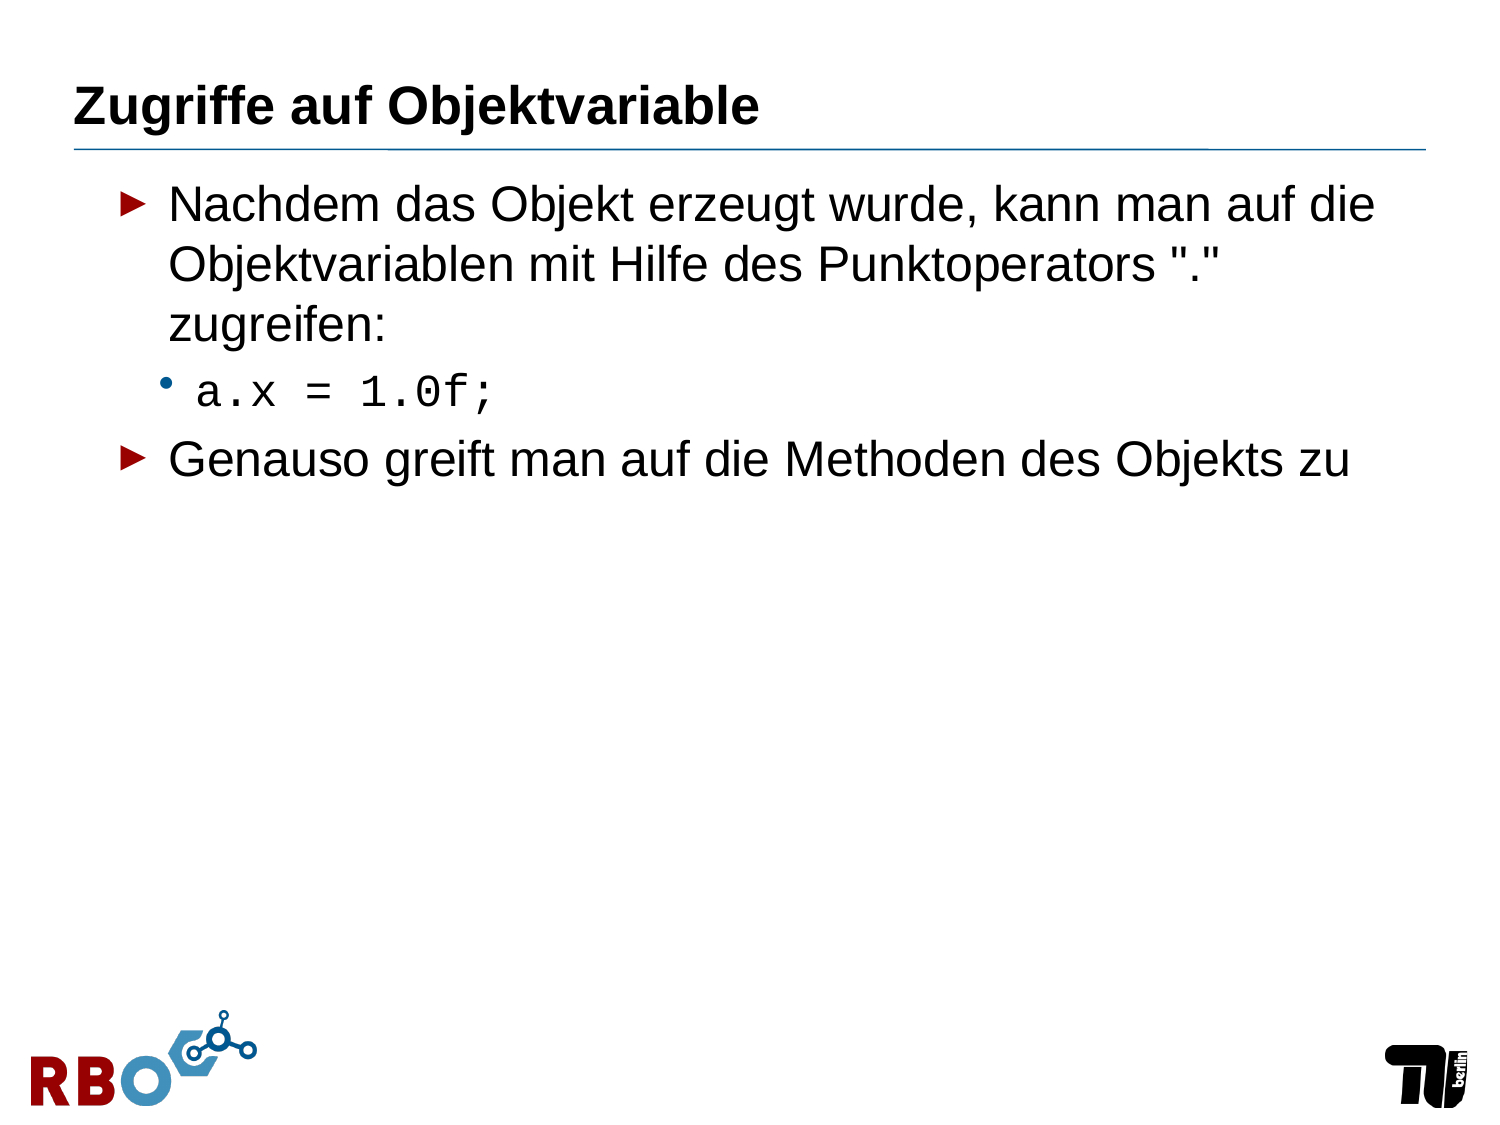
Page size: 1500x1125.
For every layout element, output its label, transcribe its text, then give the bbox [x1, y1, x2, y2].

list Nachdem das Objekt erzeugt wurde, kann man auf die Objektvariablen mit Hilfe des Punktoperators "." zugreifen: a.x = 1.0f; Genauso greift man auf die Methoden des Objekts zu [73, 171, 1425, 1045]
picture [31, 1010, 257, 1106]
title Zugriffe auf Objektvariable [73, 70, 1425, 171]
picture [1377, 1045, 1468, 1108]
